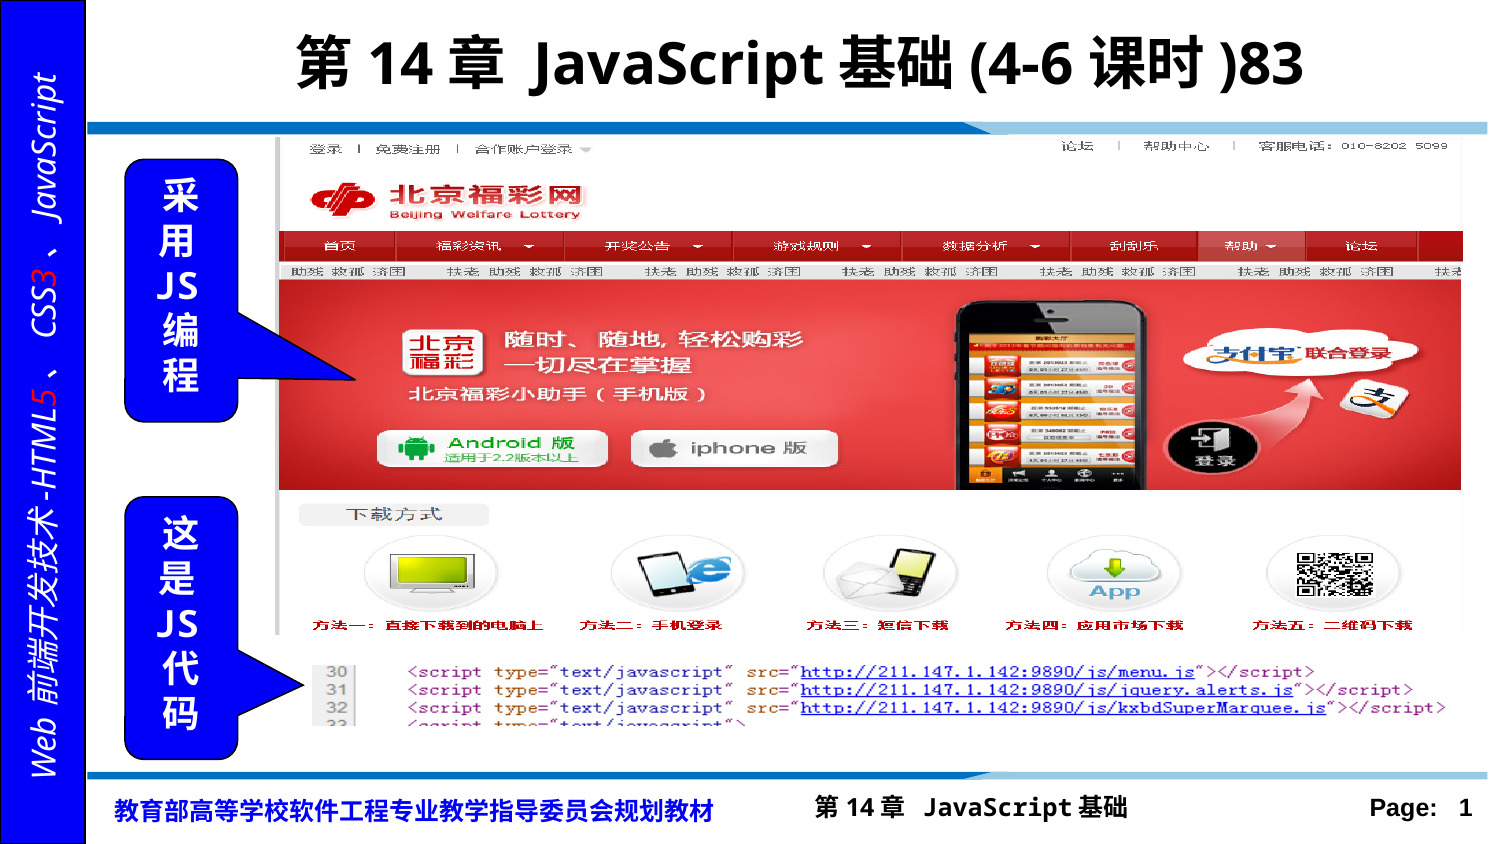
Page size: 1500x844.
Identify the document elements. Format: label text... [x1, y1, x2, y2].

picture [274, 137, 1463, 635]
picture [312, 665, 1500, 726]
text_box 采用JS编程 [124, 159, 269, 422]
text_box 这是JS代码 [124, 496, 304, 760]
title 第14章 JavaScript基础(4-6课时)83 [161, 18, 1438, 104]
